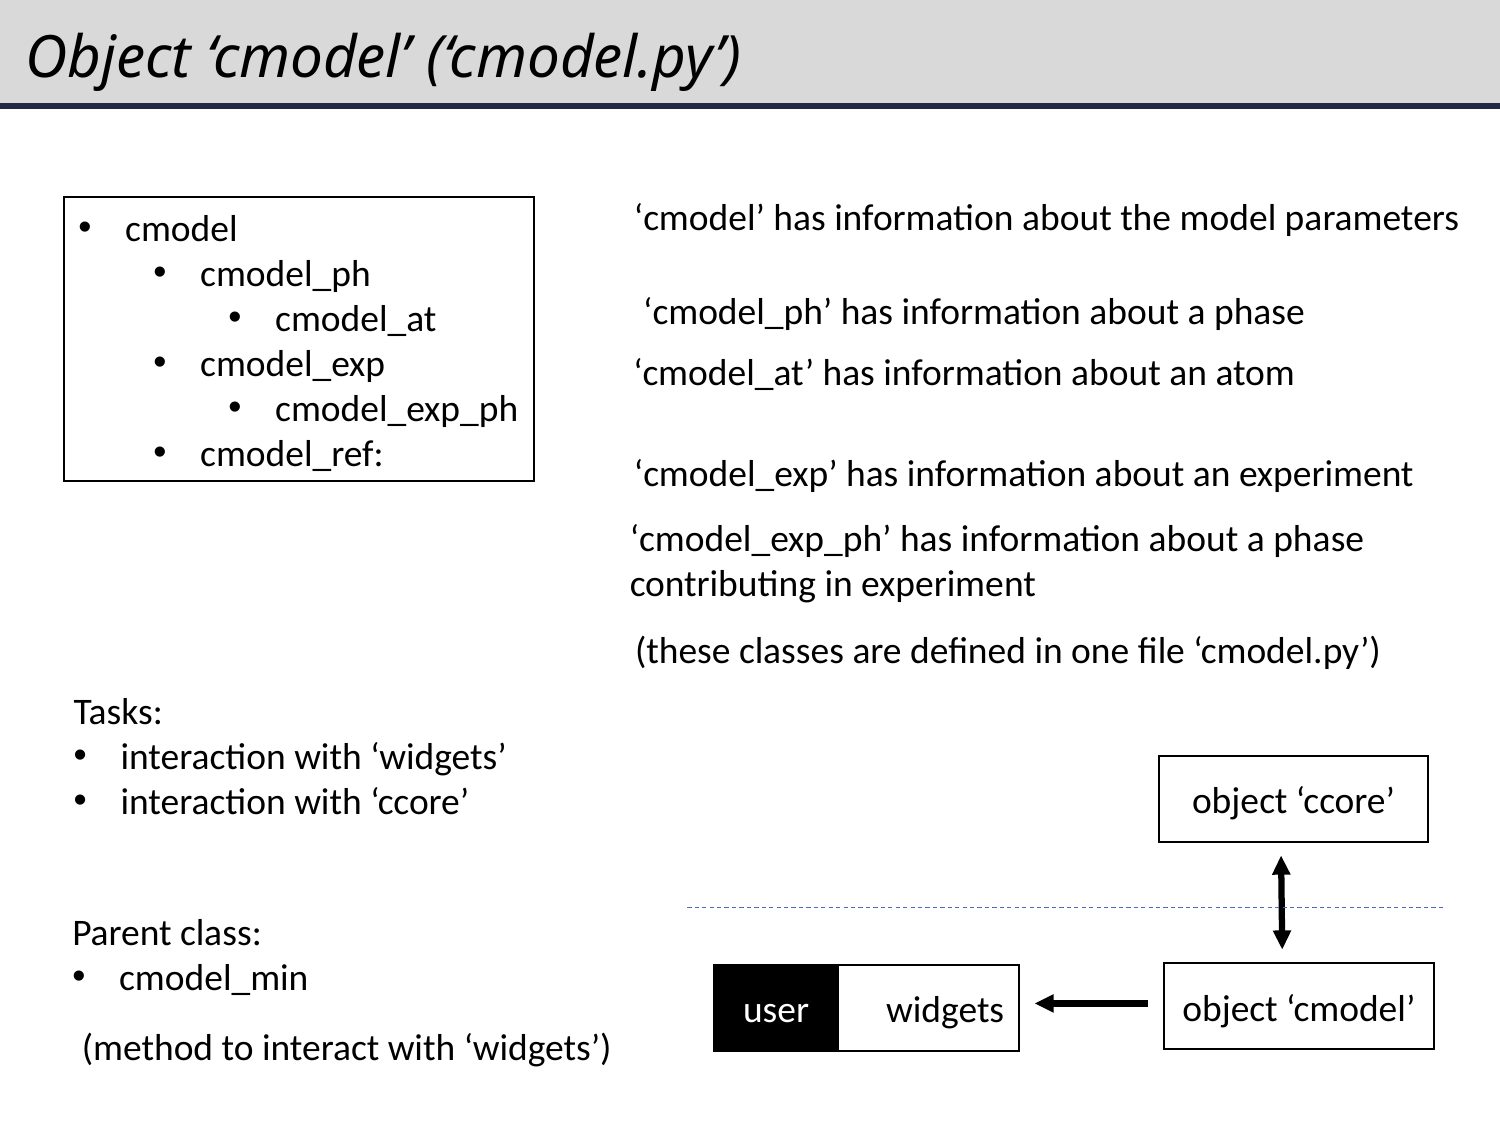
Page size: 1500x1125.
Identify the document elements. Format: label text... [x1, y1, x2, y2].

text_box ‘cmodel’ has information about the model parameters [619, 185, 1484, 245]
text_box (these classes are defined in one file ‘cmodel.py’) [620, 619, 1397, 679]
text_box ‘cmodel_exp_ph’ has information about a phase contributing in experiment [615, 506, 1477, 612]
text_box ‘cmodel_exp’ has information about an experiment [619, 441, 1430, 502]
text_box Tasks: interaction with ‘widgets’ interaction with ‘ccore’ [58, 679, 522, 830]
title Object ‘cmodel’ (‘cmodel.py’) [10, 0, 1416, 118]
text_box Parent class: cmodel_min [57, 900, 333, 1006]
text_box ‘cmodel_at’ has information about an atom [618, 340, 1311, 401]
text_box object ‘cmodel’ [1163, 962, 1435, 1050]
text_box (method to interact with ‘widgets’) [67, 1015, 627, 1076]
text_box ‘cmodel_ph’ has information about a phase [628, 279, 1321, 340]
text_box object ‘ccore’ [1158, 755, 1429, 843]
text_box cmodel cmodel_ph cmodel_at cmodel_exp cmodel_exp_ph cmodel_ref: [63, 196, 535, 482]
text_box user [713, 964, 839, 1052]
text_box widgets [839, 964, 1020, 1052]
